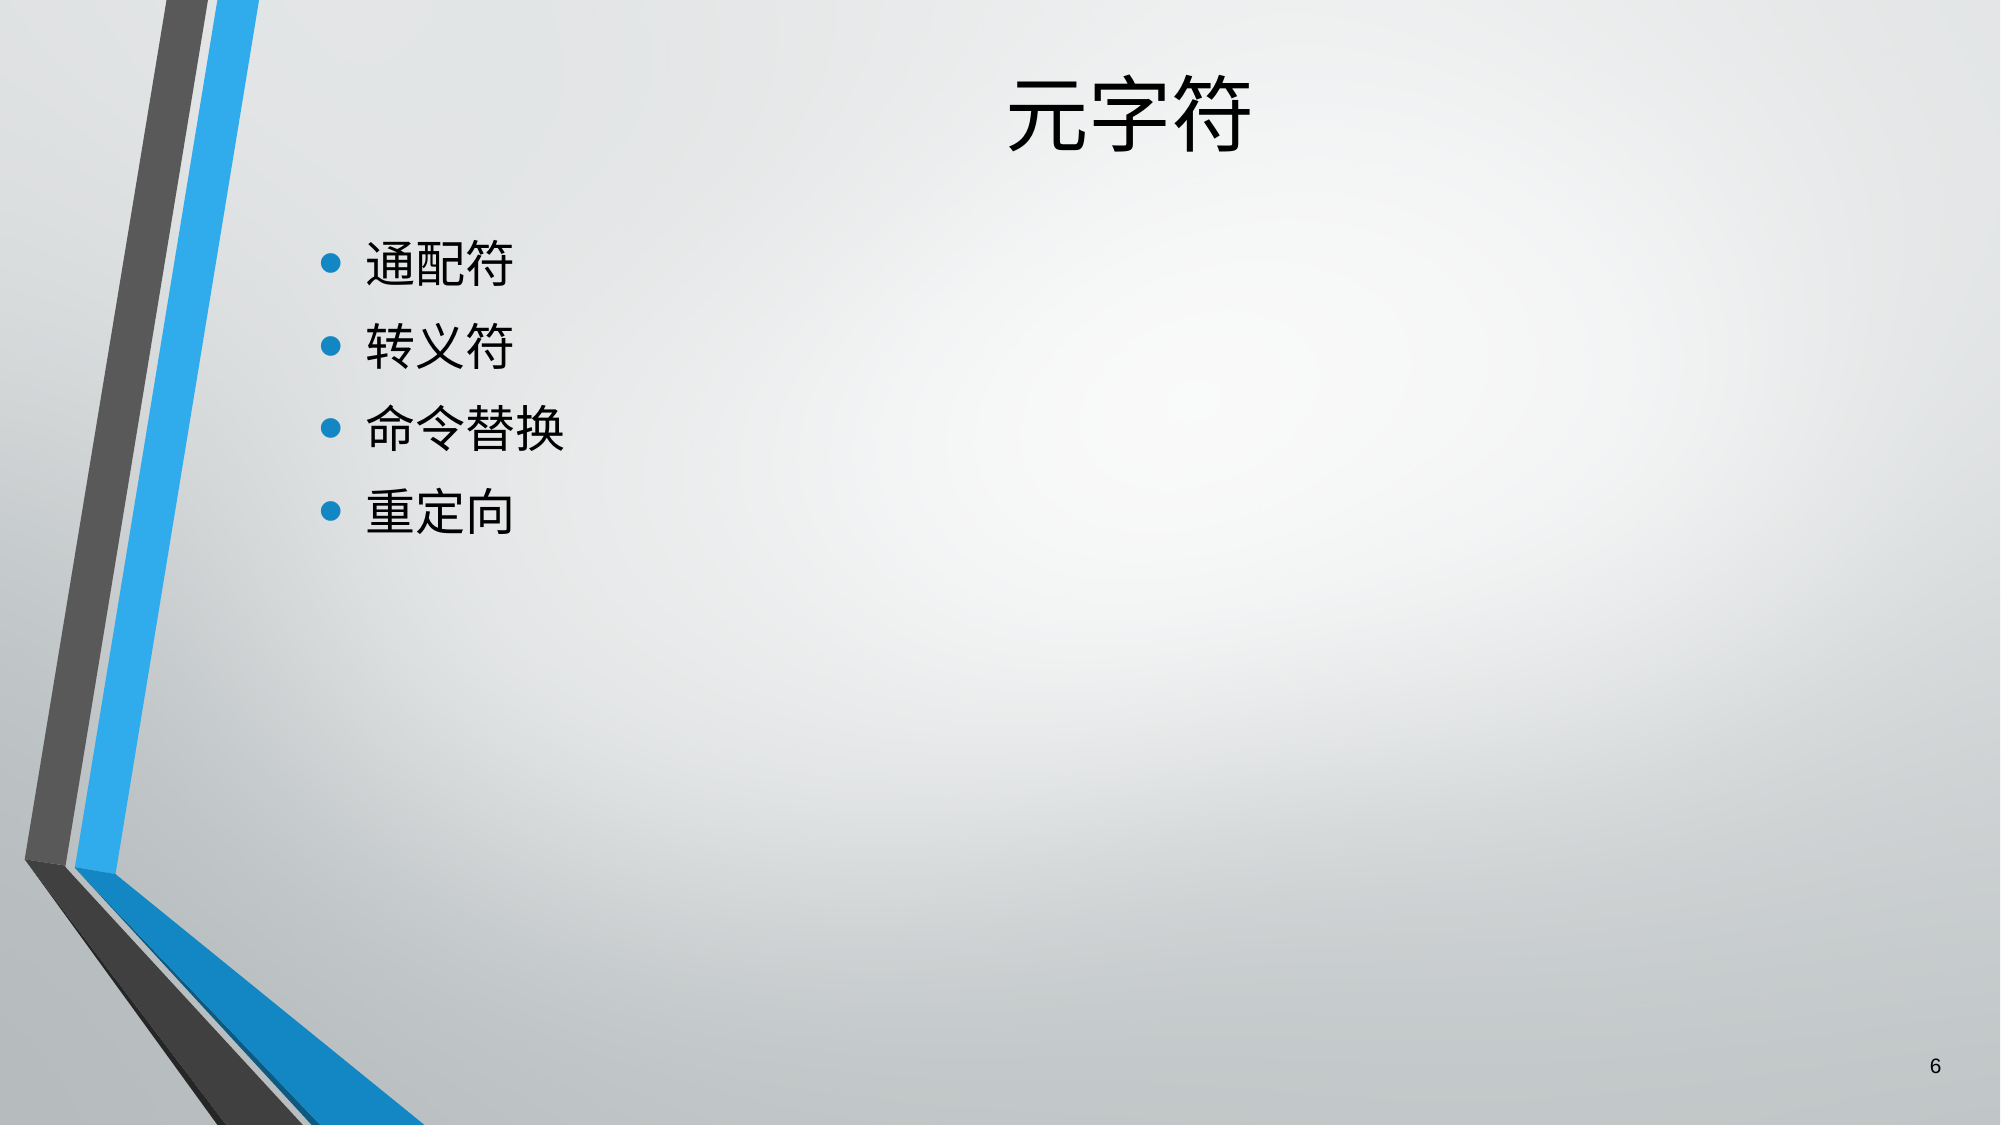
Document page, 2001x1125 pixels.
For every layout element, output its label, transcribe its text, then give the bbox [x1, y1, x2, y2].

list 通配符 转义符 命令替换 重定向 [304, 202, 1957, 1014]
title 元字符 [304, 38, 1957, 187]
slide_number 6 [1866, 1034, 1957, 1095]
